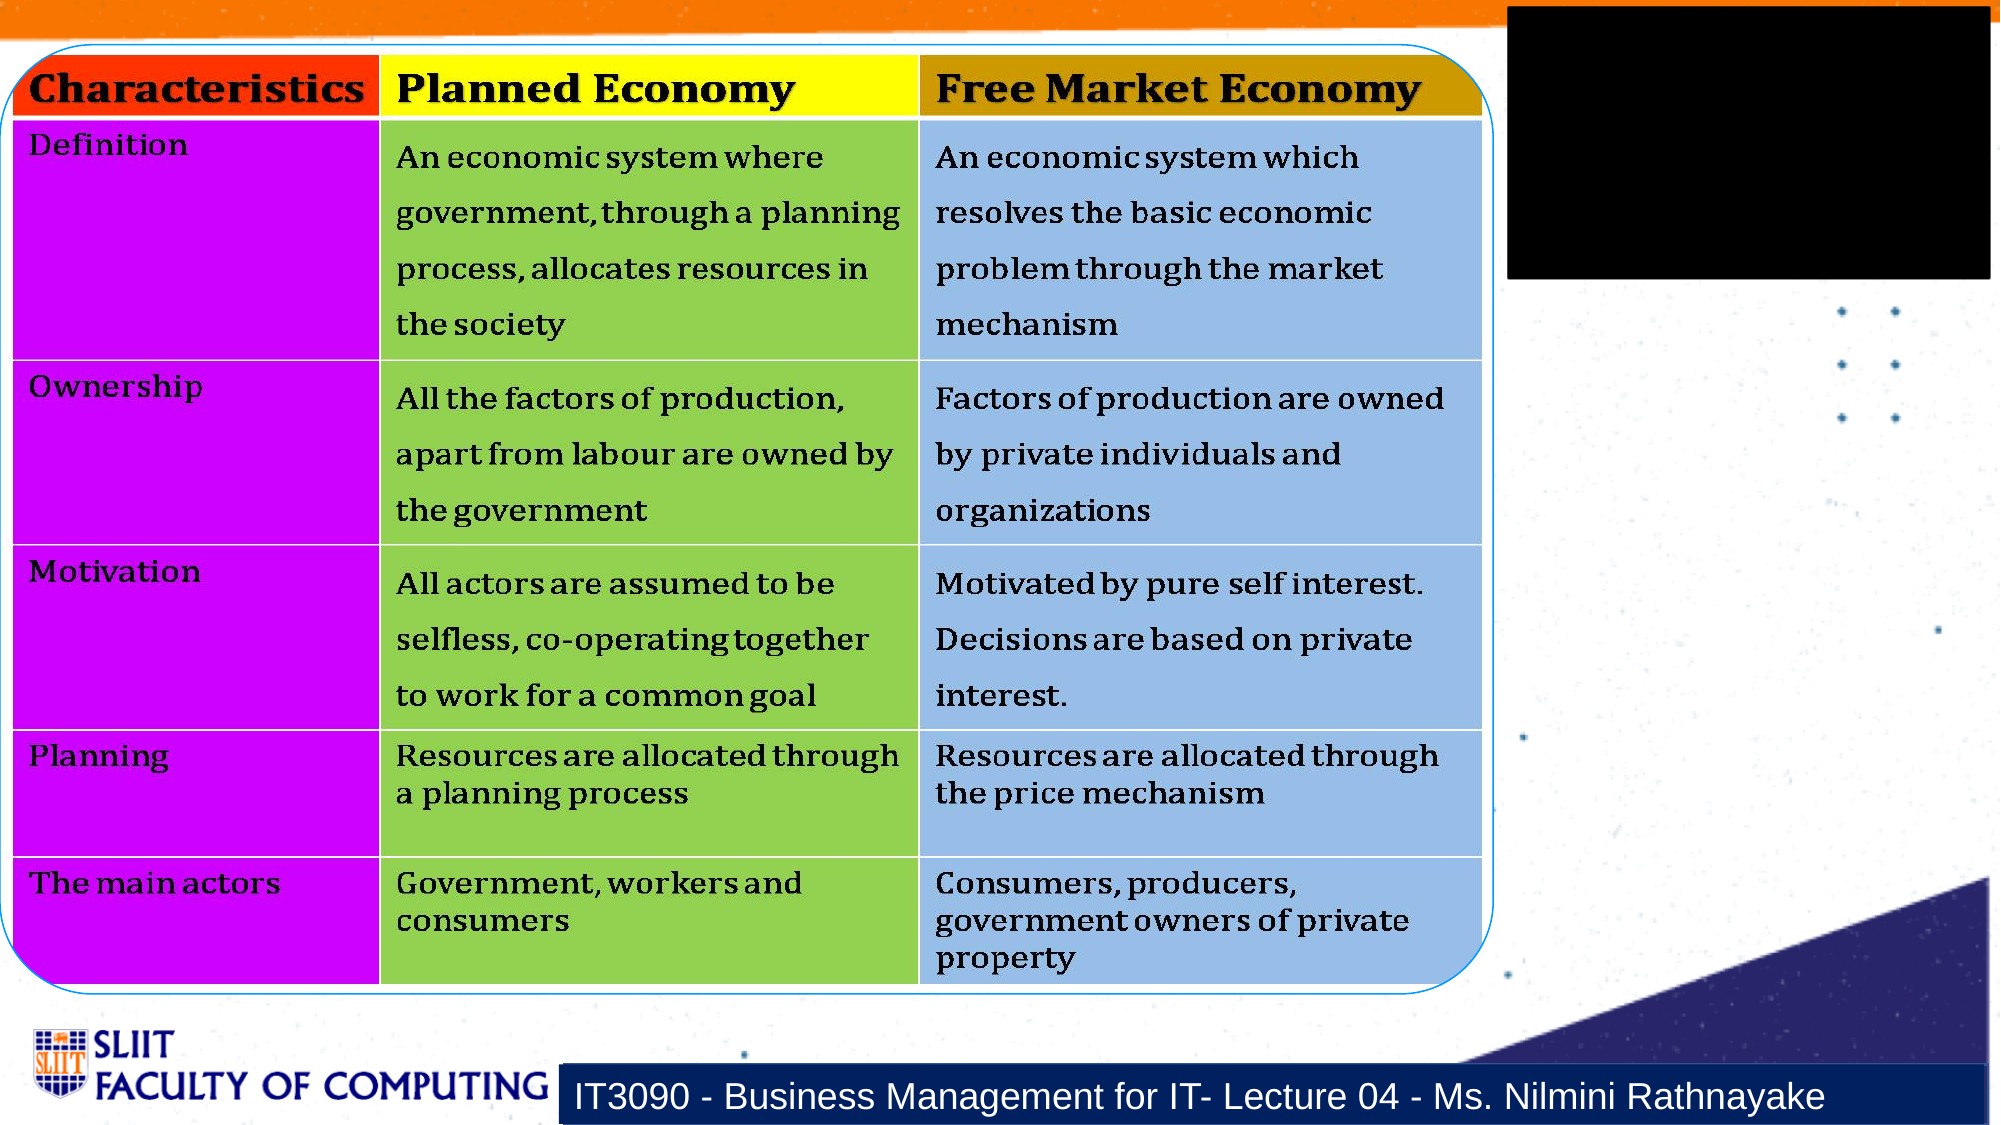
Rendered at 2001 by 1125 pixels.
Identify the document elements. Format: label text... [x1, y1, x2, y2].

picture [0, 0, 2000, 1125]
text_box IT3090 - Business Management for IT- Lecture 04 - Ms. Nilmini Rathnayake [558, 1064, 1984, 1124]
text_box [0, 44, 1494, 994]
